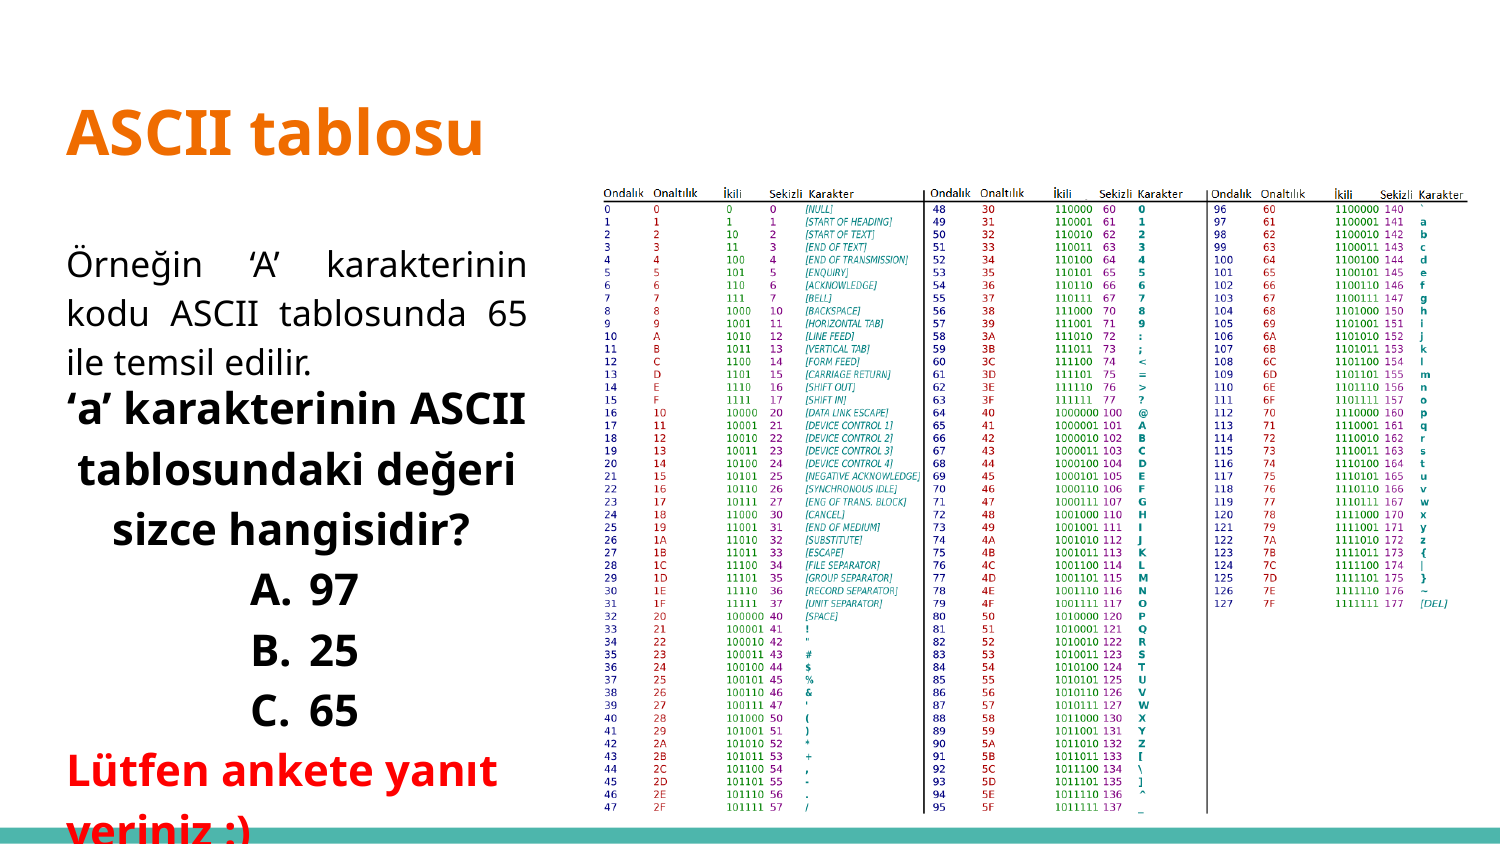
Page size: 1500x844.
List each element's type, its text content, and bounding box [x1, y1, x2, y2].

picture [587, 177, 1476, 820]
title ASCII tablosu [51, 72, 1449, 189]
text_box Örneğin ‘A’ karakterinin kodu ASCII tablosunda 65 ile temsil edilir. [51, 220, 544, 358]
text_box ‘a’ karakterinin ASCII tablosundaki değeri sizce hangisidir? 97 25 65 Lütfen ankete yanıt veriniz :) [51, 358, 544, 844]
